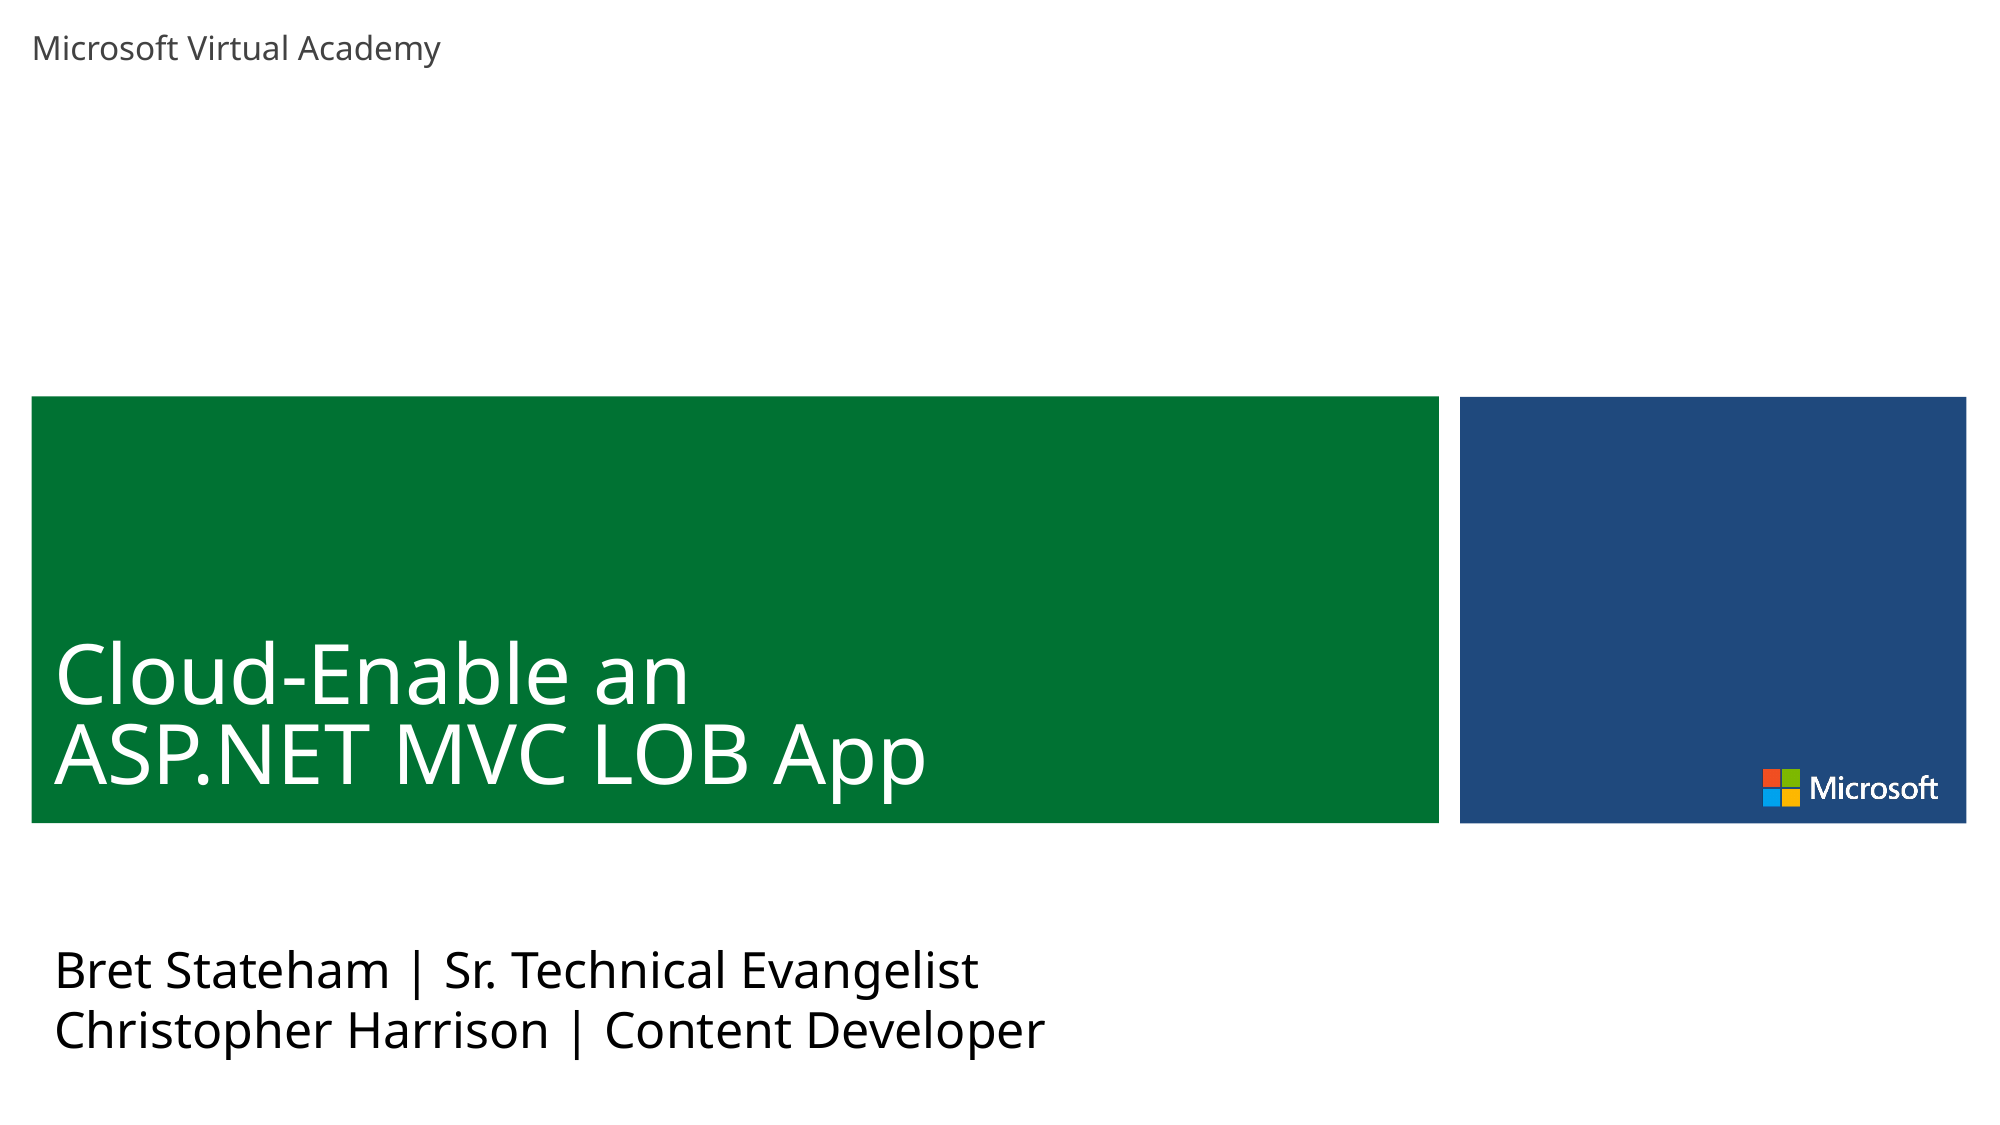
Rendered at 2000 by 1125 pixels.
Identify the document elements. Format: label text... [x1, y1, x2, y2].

title Cloud-Enable an ASP.NET MVC LOB App [31, 396, 1439, 824]
picture [1760, 759, 1946, 815]
subtitle Bret Stateham | Sr. Technical Evangelist Christopher Harrison | Content Developer [31, 841, 1439, 1082]
